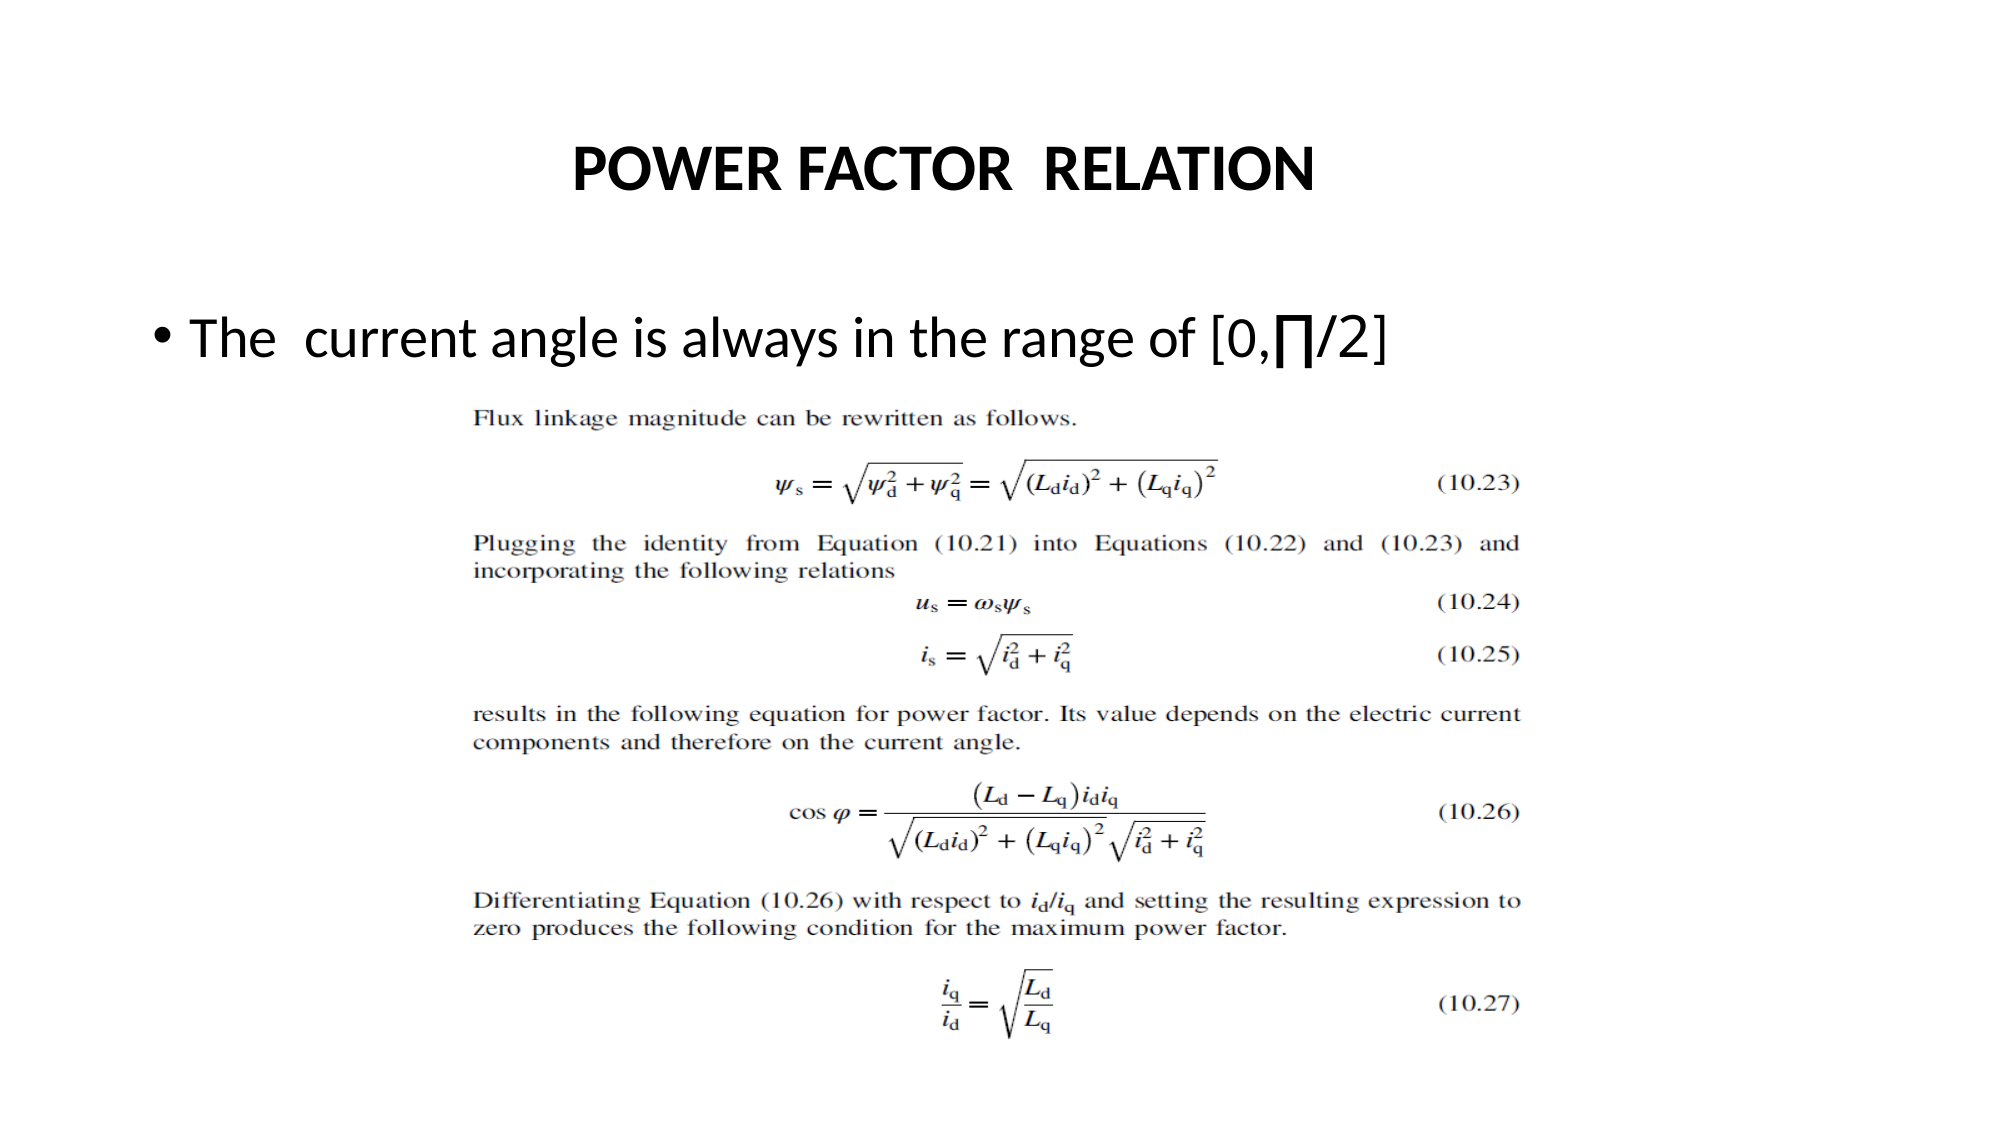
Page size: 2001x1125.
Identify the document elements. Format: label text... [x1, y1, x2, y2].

title POWER FACTOR RELATION [137, 59, 1863, 278]
list The current angle is always in the range of [0,∏/2] [137, 299, 1863, 1014]
picture [428, 385, 1572, 1048]
